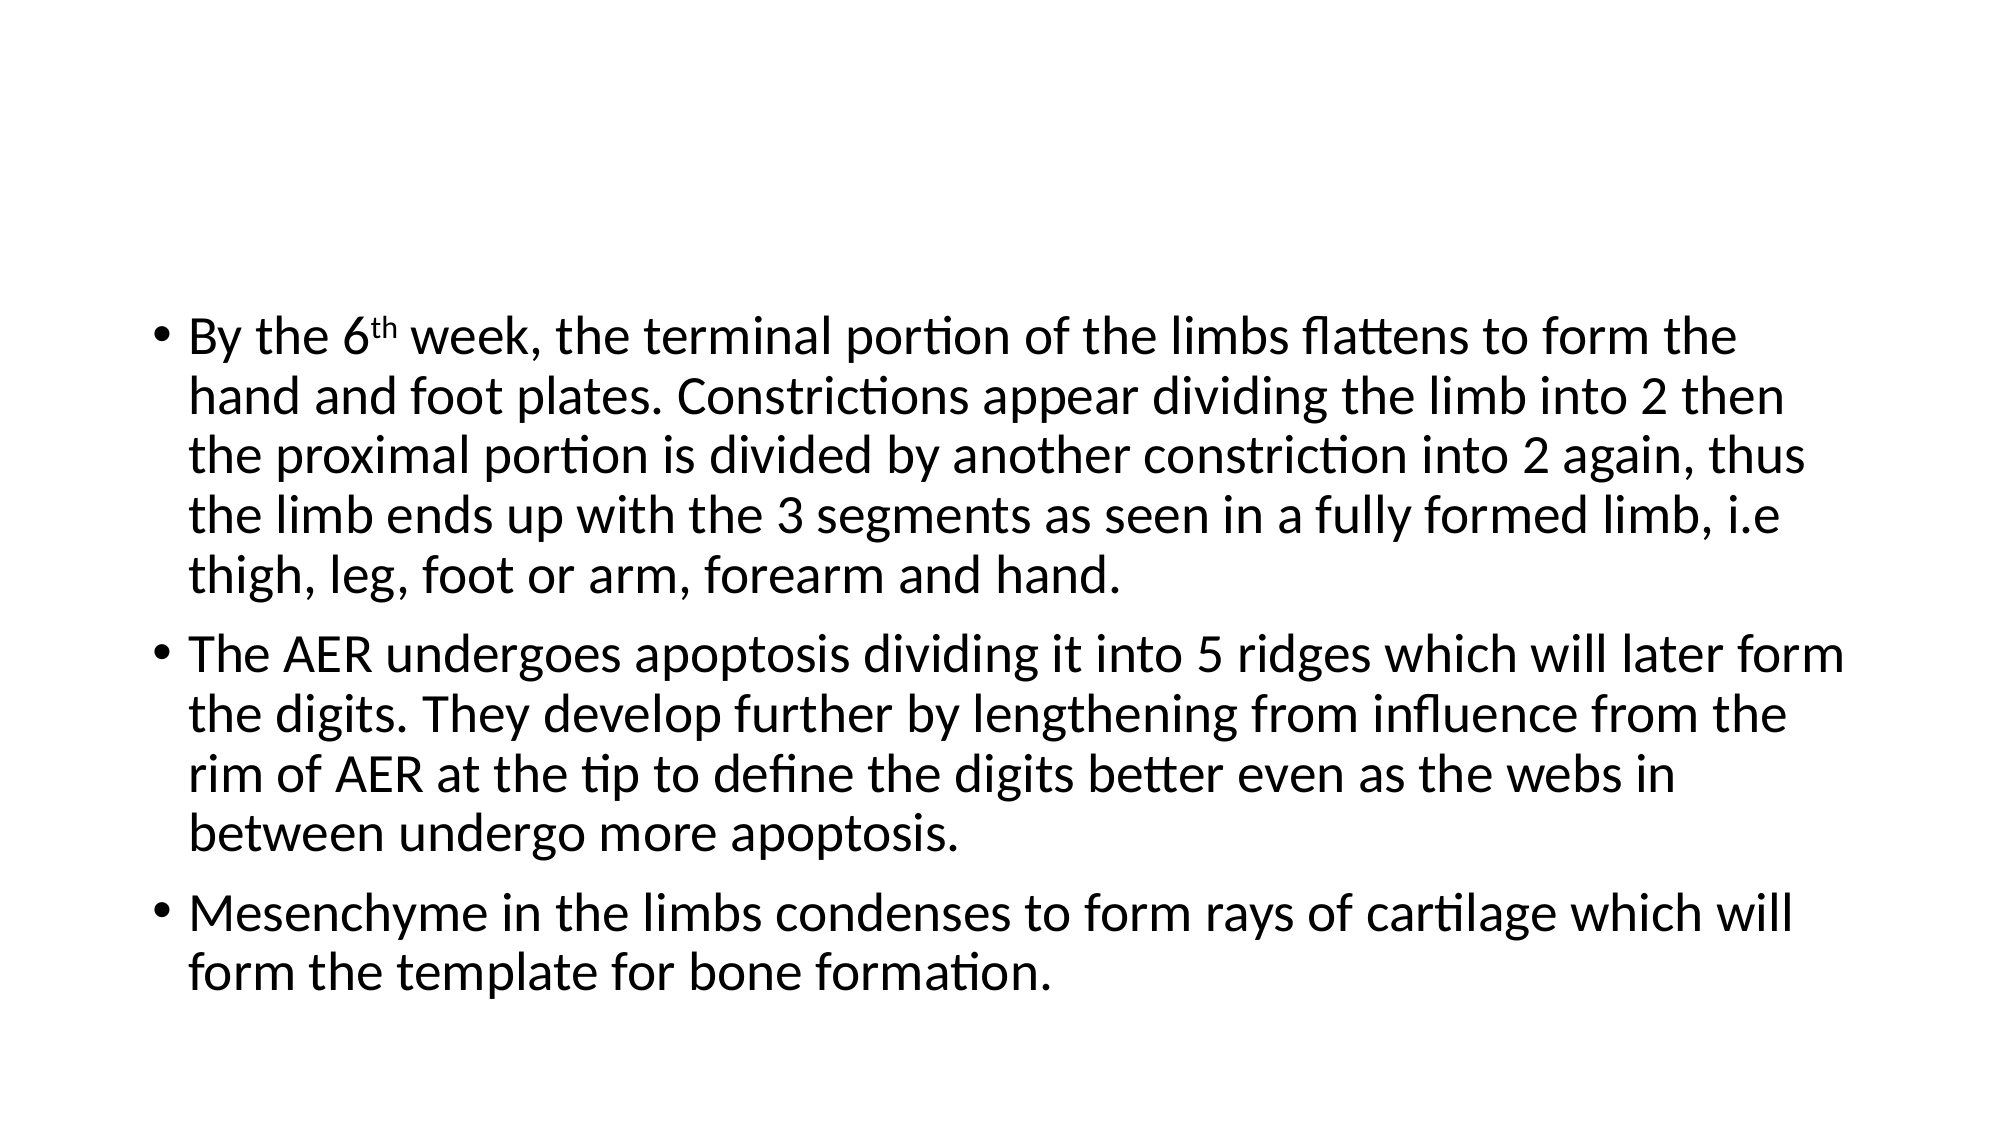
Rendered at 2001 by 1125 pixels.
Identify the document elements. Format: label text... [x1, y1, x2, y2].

list By the 6th week, the terminal portion of the limbs flattens to form the hand and foot plates. Constrictions appear dividing the limb into 2 then the proximal portion is divided by another constriction into 2 again, thus the limb ends up with the 3 segments as seen in a fully formed limb, i.e thigh, leg, foot or arm, forearm and hand. The AER undergoes apoptosis dividing it into 5 ridges which will later form the digits. They develop further by lengthening from influence from the rim of AER at the tip to define the digits better even as the webs in between undergo more apoptosis. Mesenchyme in the limbs condenses to form rays of cartilage which will form the template for bone formation. [137, 299, 1863, 1014]
